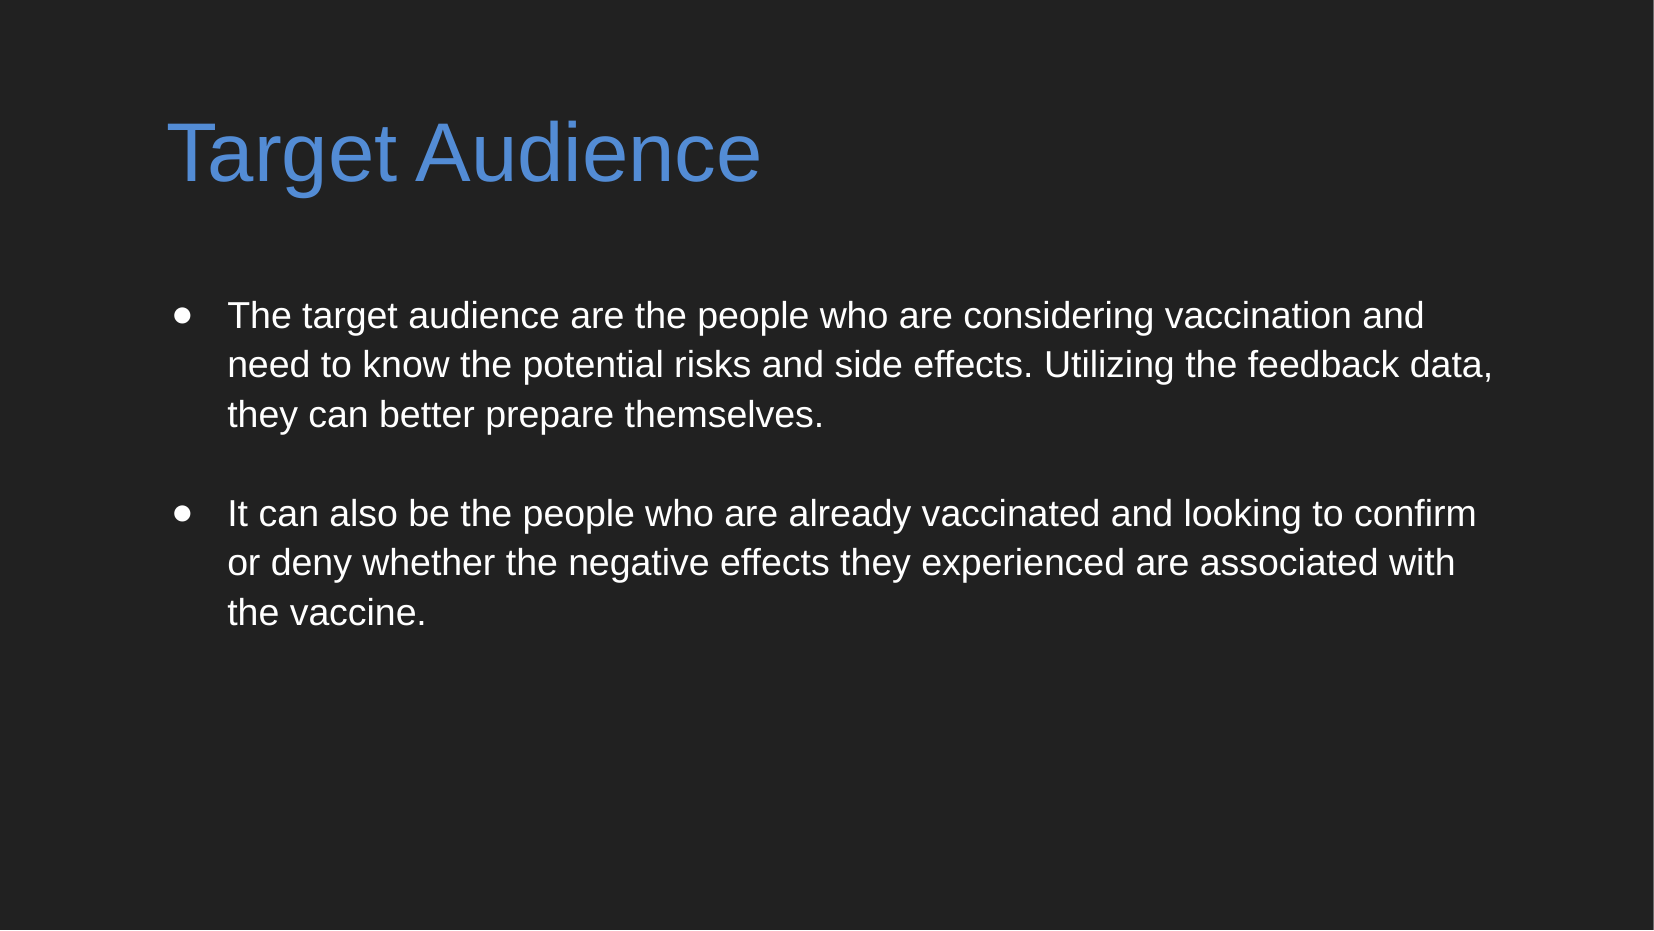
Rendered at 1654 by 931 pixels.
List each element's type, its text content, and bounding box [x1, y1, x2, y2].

text_box The target audience are the people who are considering vaccination and need to know the potential risks and side effects. Utilizing the feedback data, they can better prepare themselves. It can also be the people who are already vaccinated and looking to confirm or deny whether the negative effects they experienced are associated with the vaccine. [137, 278, 1517, 891]
text_box Target Audience [151, 74, 1531, 235]
